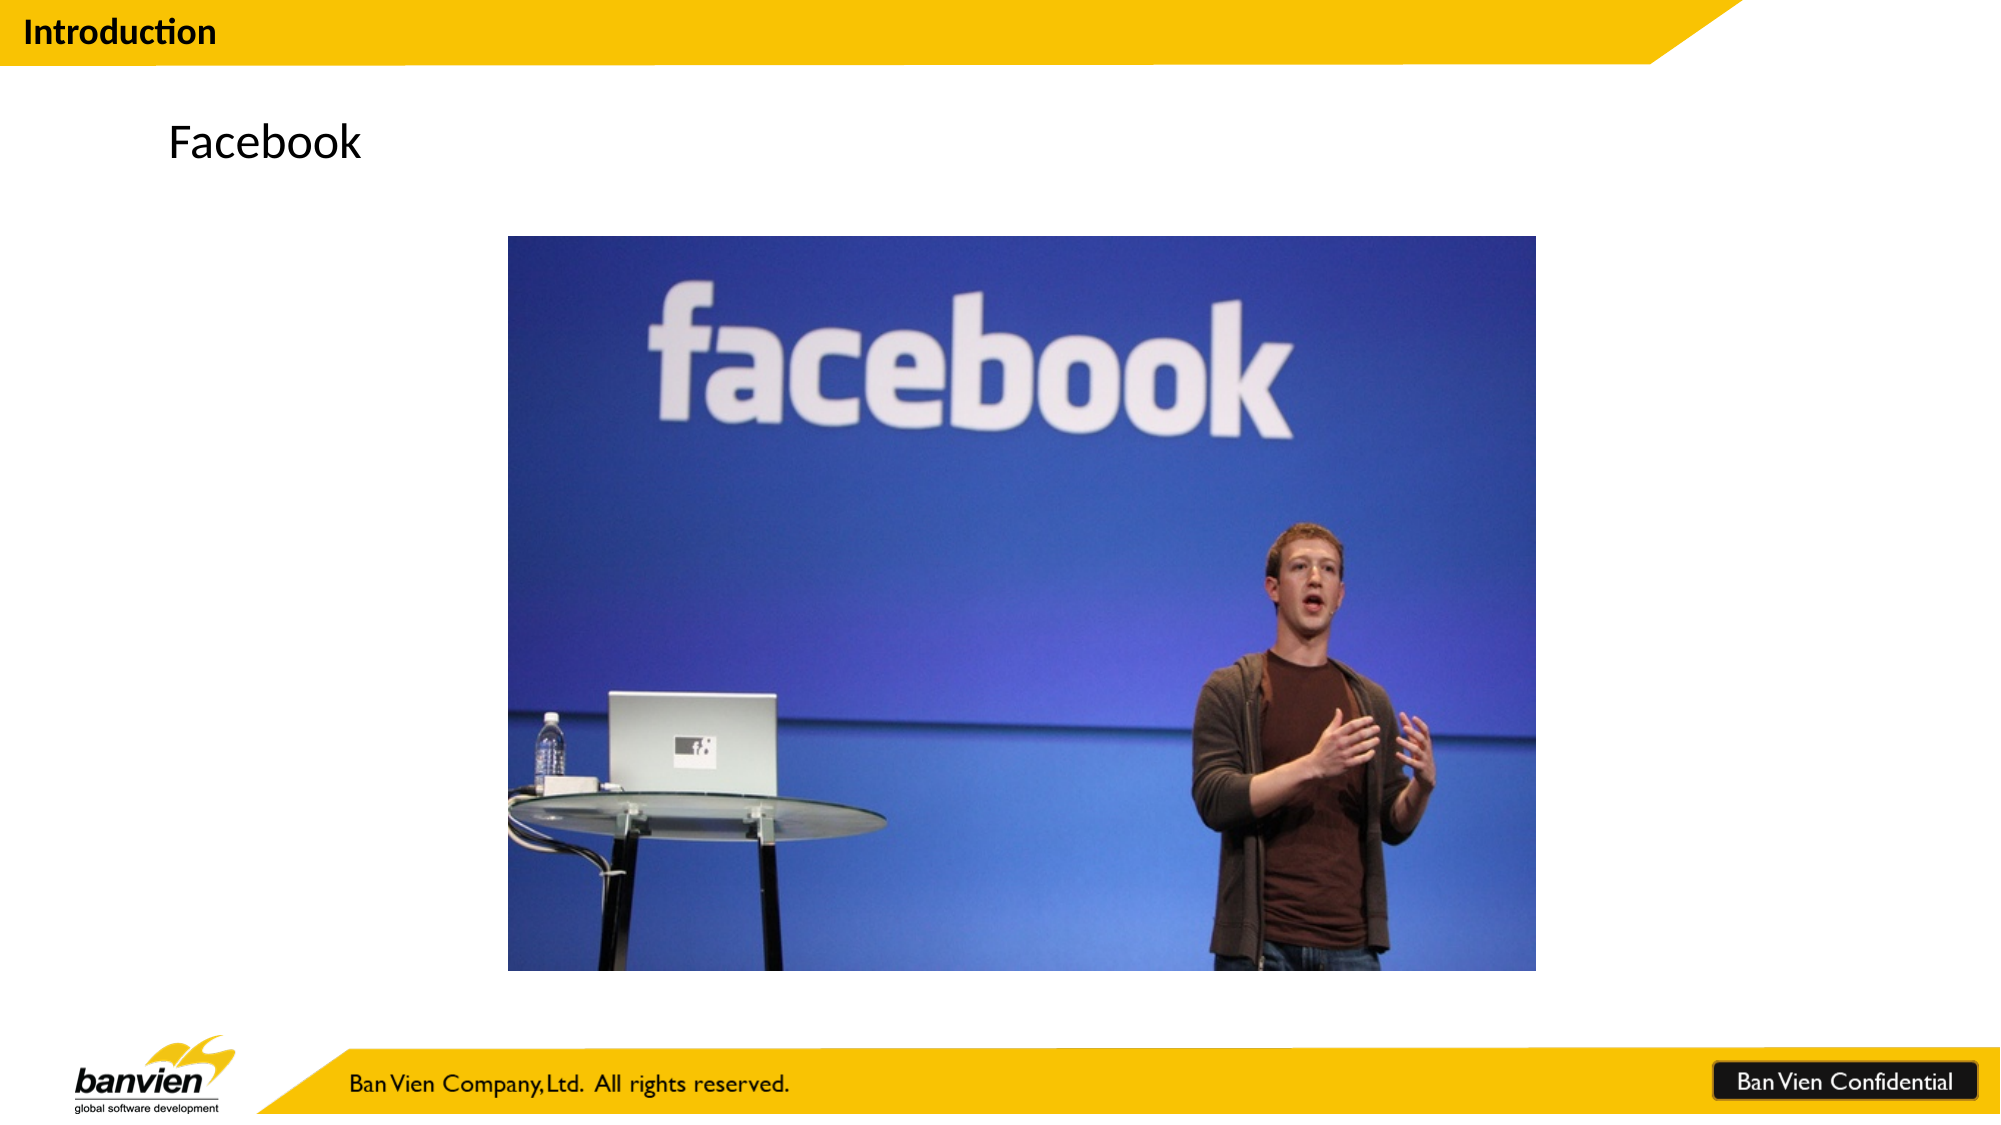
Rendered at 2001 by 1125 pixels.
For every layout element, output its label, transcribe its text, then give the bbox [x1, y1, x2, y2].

text_box Facebook [153, 100, 1825, 416]
text_box [0, 0, 1744, 67]
picture [75, 1035, 2000, 1114]
text_box Introduction [8, 0, 977, 60]
picture [508, 236, 1536, 971]
